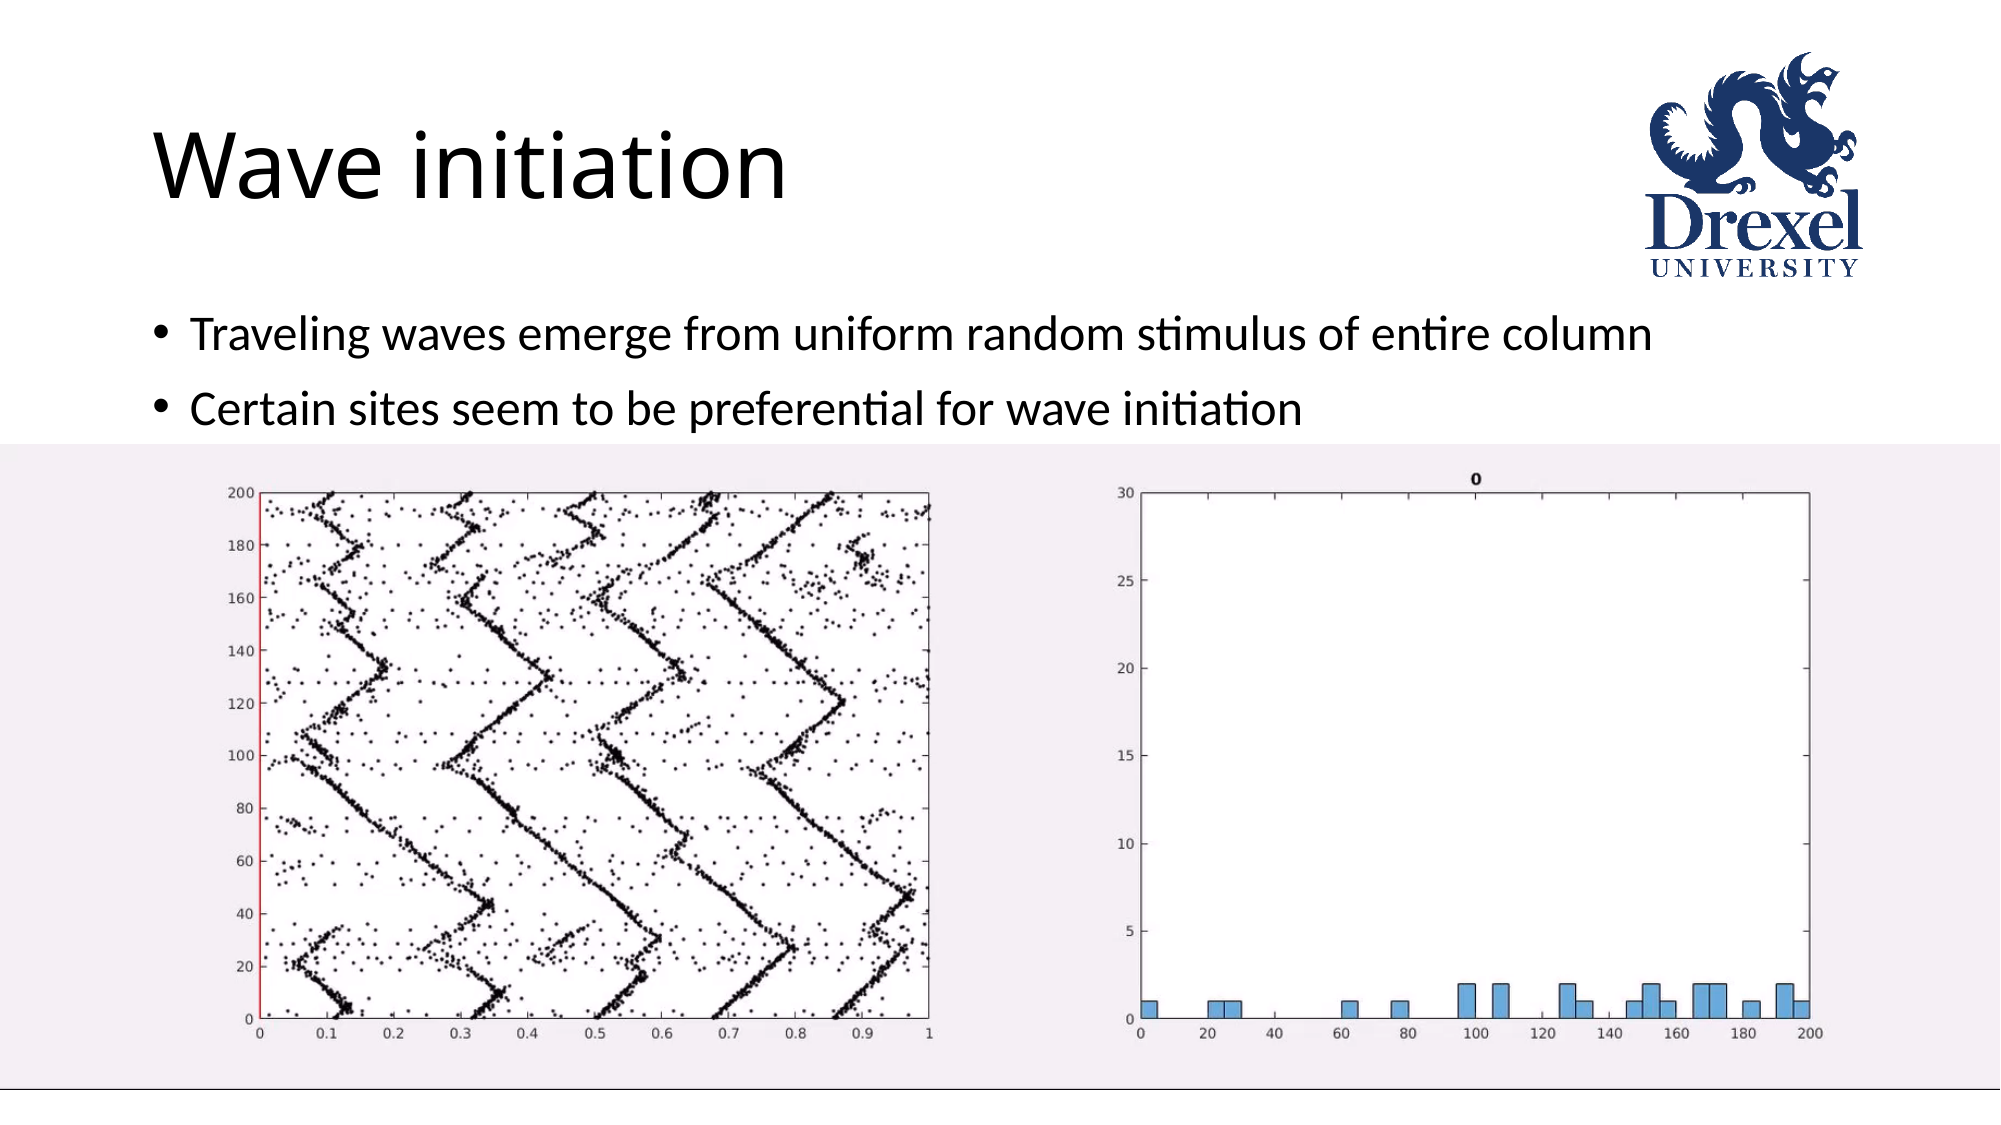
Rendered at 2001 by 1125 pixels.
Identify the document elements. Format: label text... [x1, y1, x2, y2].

title Wave initiation [137, 59, 1288, 278]
list Traveling waves emerge from uniform random stimulus of entire column Certain sites seem to be preferential for wave initiation [137, 299, 1863, 443]
picture [1645, 52, 1863, 277]
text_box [0, 443, 2000, 1091]
